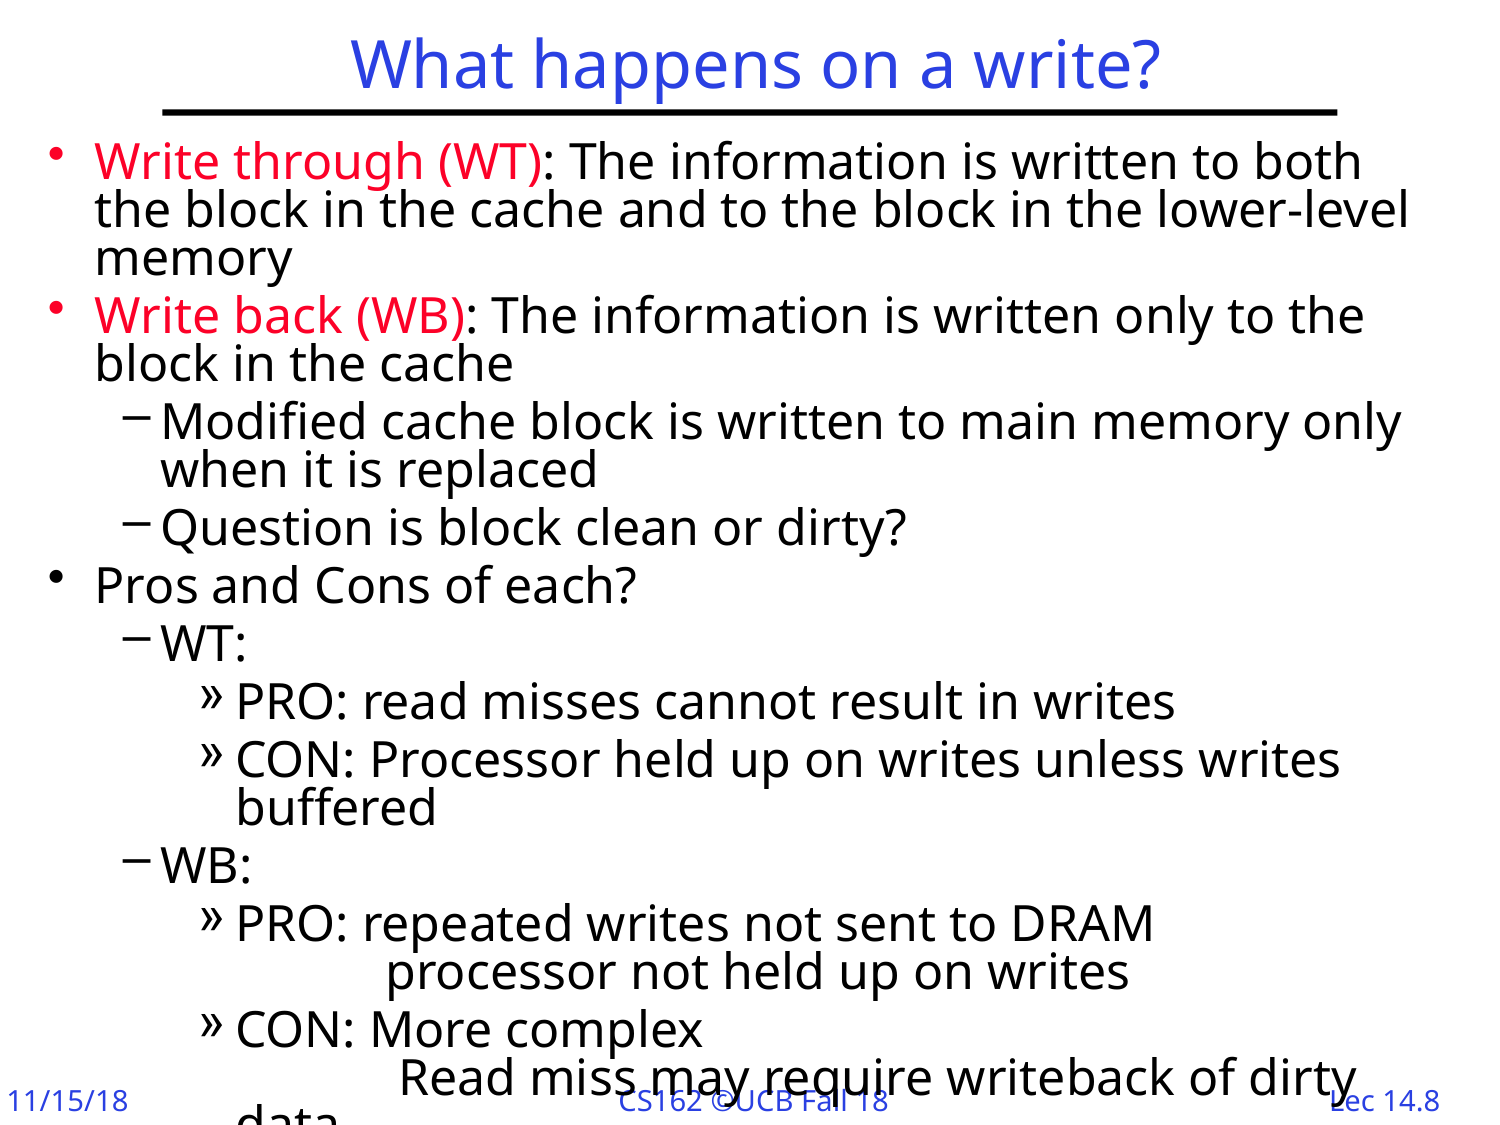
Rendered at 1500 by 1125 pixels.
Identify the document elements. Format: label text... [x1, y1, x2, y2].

title What happens on a write? [125, 37, 1388, 98]
list Write through (WT): The information is written to both the block in the cache and to the block in the lower-level memory Write back (WB): The information is written only to the block in the cache Modified cache block is written to main memory only when it is replaced Question is block clean or dirty? Pros and Cons of each? WT: PRO: read misses cannot result in writes CON: Processor held up on writes unless writes buffered WB: PRO: repeated writes not sent to DRAM processor not held up on writes CON: More complex Read miss may require writeback of dirty data [37, 137, 1450, 1125]
